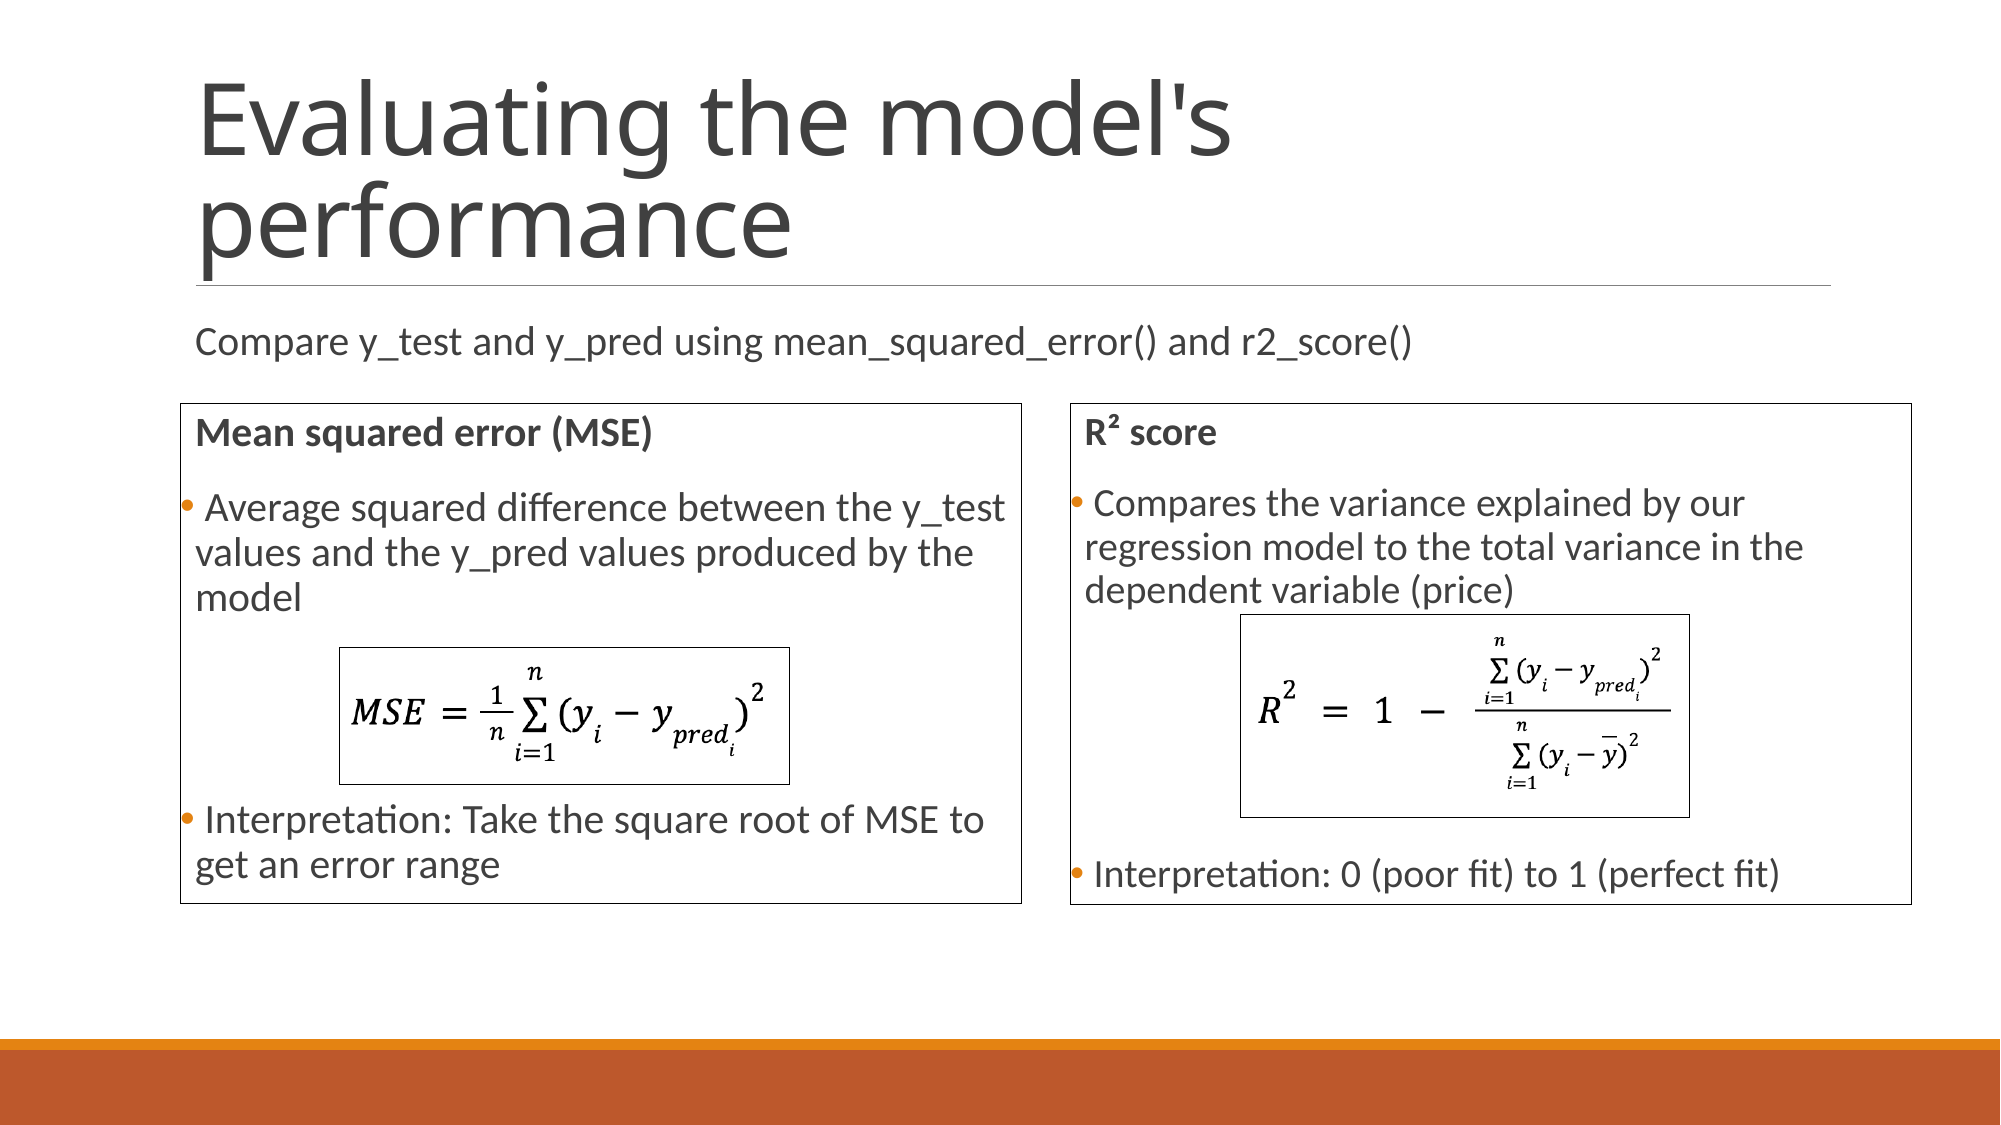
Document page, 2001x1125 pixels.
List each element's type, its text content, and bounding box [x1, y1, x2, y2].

picture [338, 646, 790, 785]
picture [1239, 613, 1691, 818]
text_box Compare y_test and y_pred using mean_squared_error() and r2_score() [180, 306, 1505, 372]
text_box R² score Compares the variance explained by our regression model to the total variance in the dependent variable (price) Interpretation: 0 (poor fit) to 1 (perfect fit) [1070, 403, 1912, 905]
list Mean squared error (MSE) Average squared difference between the y_test values and the y_pred values produced by the model Interpretation: Take the square root of MSE to get an error range [180, 403, 1022, 904]
title Evaluating the model's performance [180, 47, 1830, 285]
